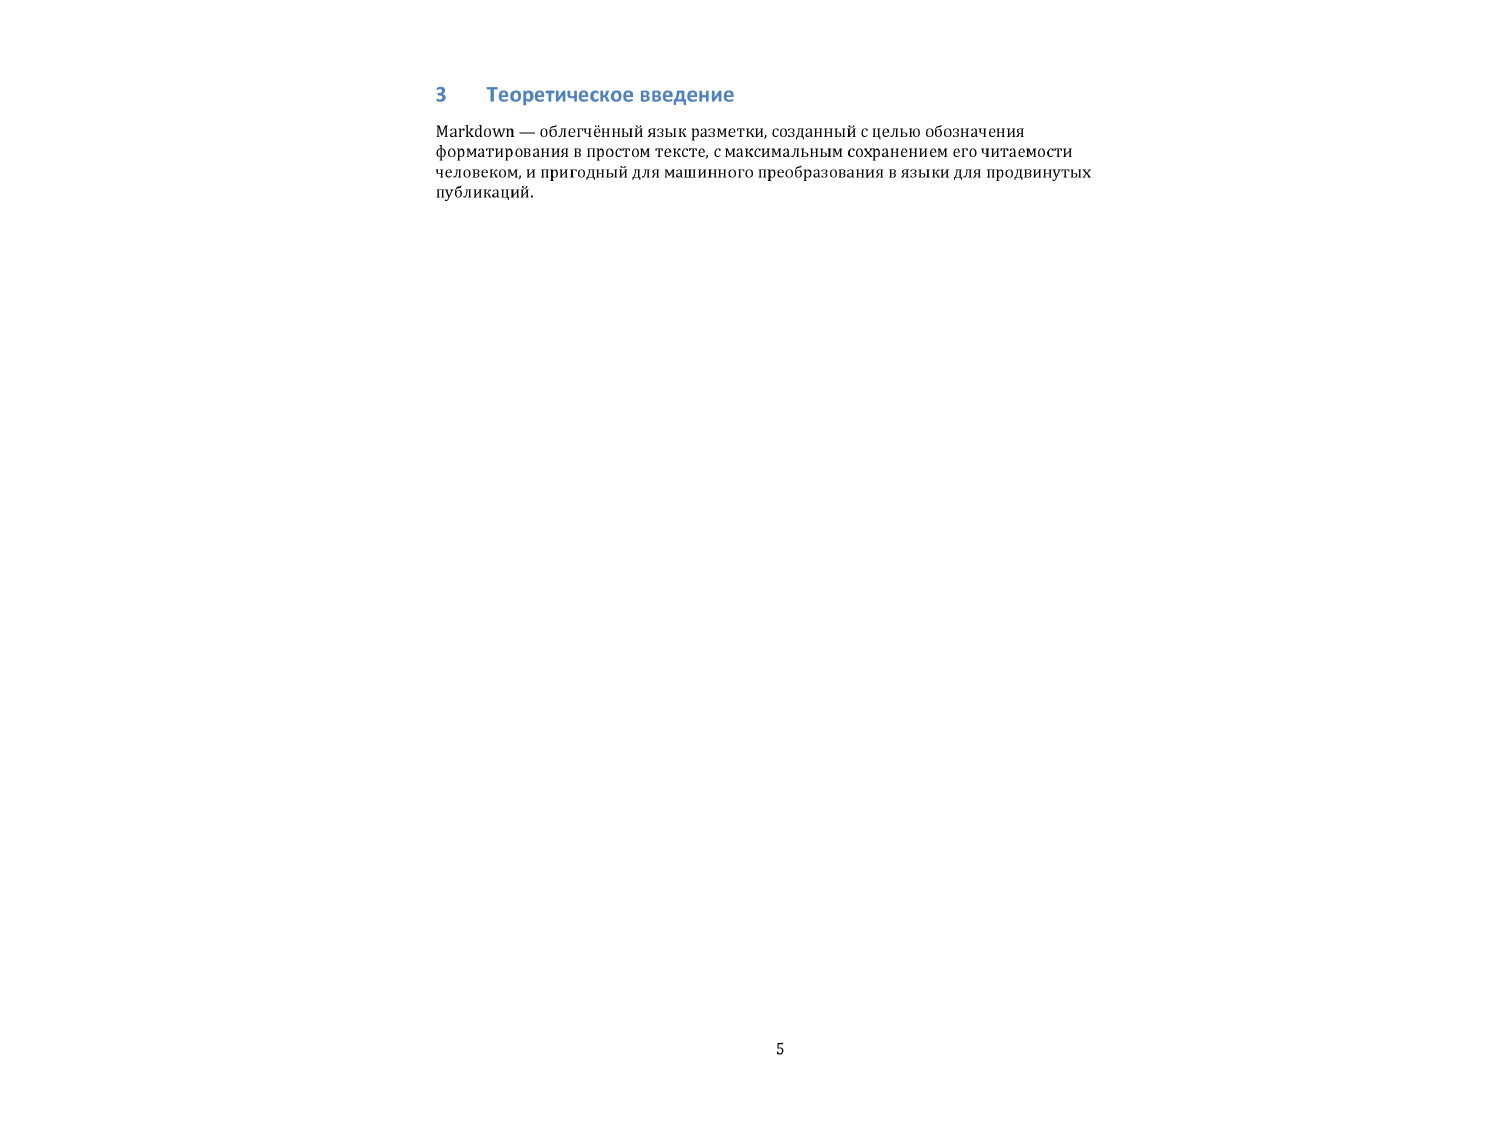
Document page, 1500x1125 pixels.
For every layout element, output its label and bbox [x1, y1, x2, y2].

picture [313, 0, 1187, 1125]
